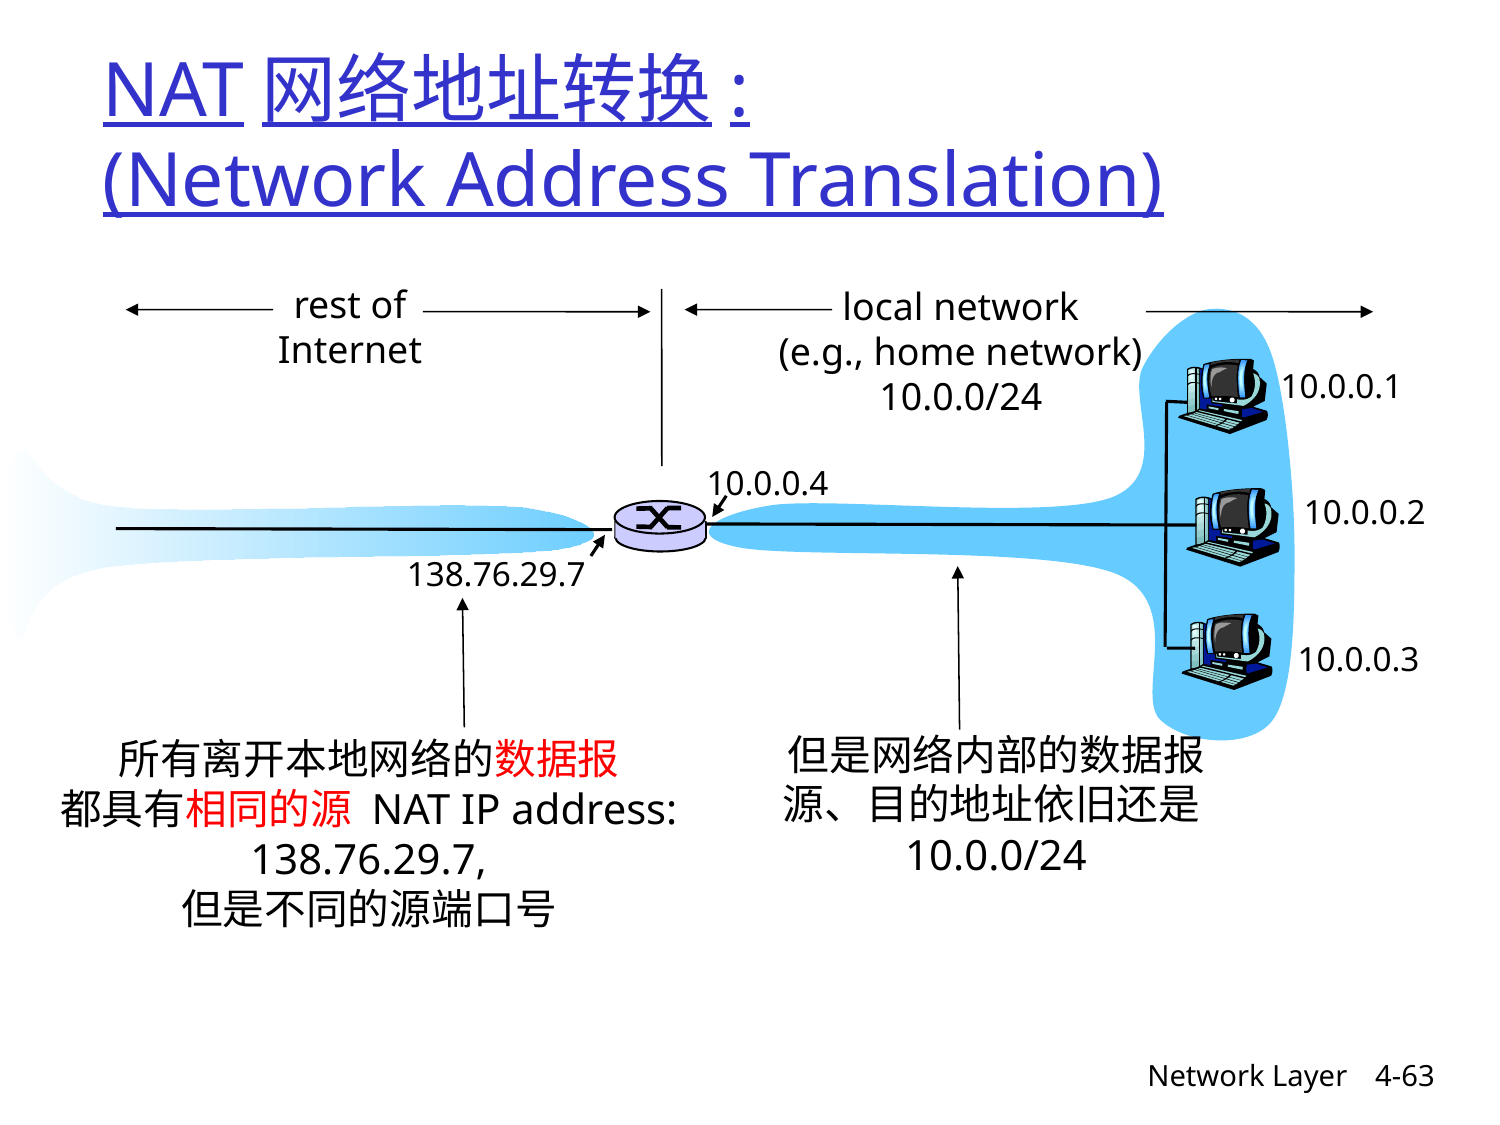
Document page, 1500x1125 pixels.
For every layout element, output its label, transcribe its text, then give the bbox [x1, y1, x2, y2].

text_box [1185, 487, 1282, 567]
text_box [125, 303, 262, 316]
text_box [712, 312, 1295, 741]
text_box rest of Internet [262, 273, 437, 379]
text_box 10.0.0.3 [1283, 630, 1435, 686]
title NAT网络地址转换: (Network Address Translation) [87, 37, 1415, 225]
text_box 10.0.0.1 [1270, 357, 1418, 413]
text_box 138.76.29.7 [392, 546, 601, 601]
footer Network Layer [887, 1049, 1338, 1125]
text_box [951, 566, 965, 730]
slide_number 4-63 [1338, 1049, 1451, 1125]
text_box [437, 305, 651, 318]
text_box [684, 303, 833, 316]
text_box 10.0.0.4 [691, 454, 844, 510]
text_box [614, 500, 706, 552]
text_box [1145, 305, 1374, 318]
text_box local network (e.g., home network) 10.0.0/24 [763, 275, 1158, 426]
text_box 所有离开本地网络的数据报 都具有相同的源 NAT IP address: 138.76.29.7, 但是不同的源端口号 [0, 725, 738, 941]
text_box [456, 597, 469, 725]
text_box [1181, 612, 1275, 691]
text_box [590, 534, 605, 557]
text_box [4, 450, 594, 640]
text_box [712, 495, 727, 517]
text_box 但是网络内部的数据报 源、目的地址依旧还是 10.0.0/24 [768, 720, 1225, 886]
text_box 10.0.0.2 [1289, 483, 1441, 539]
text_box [1177, 357, 1270, 435]
